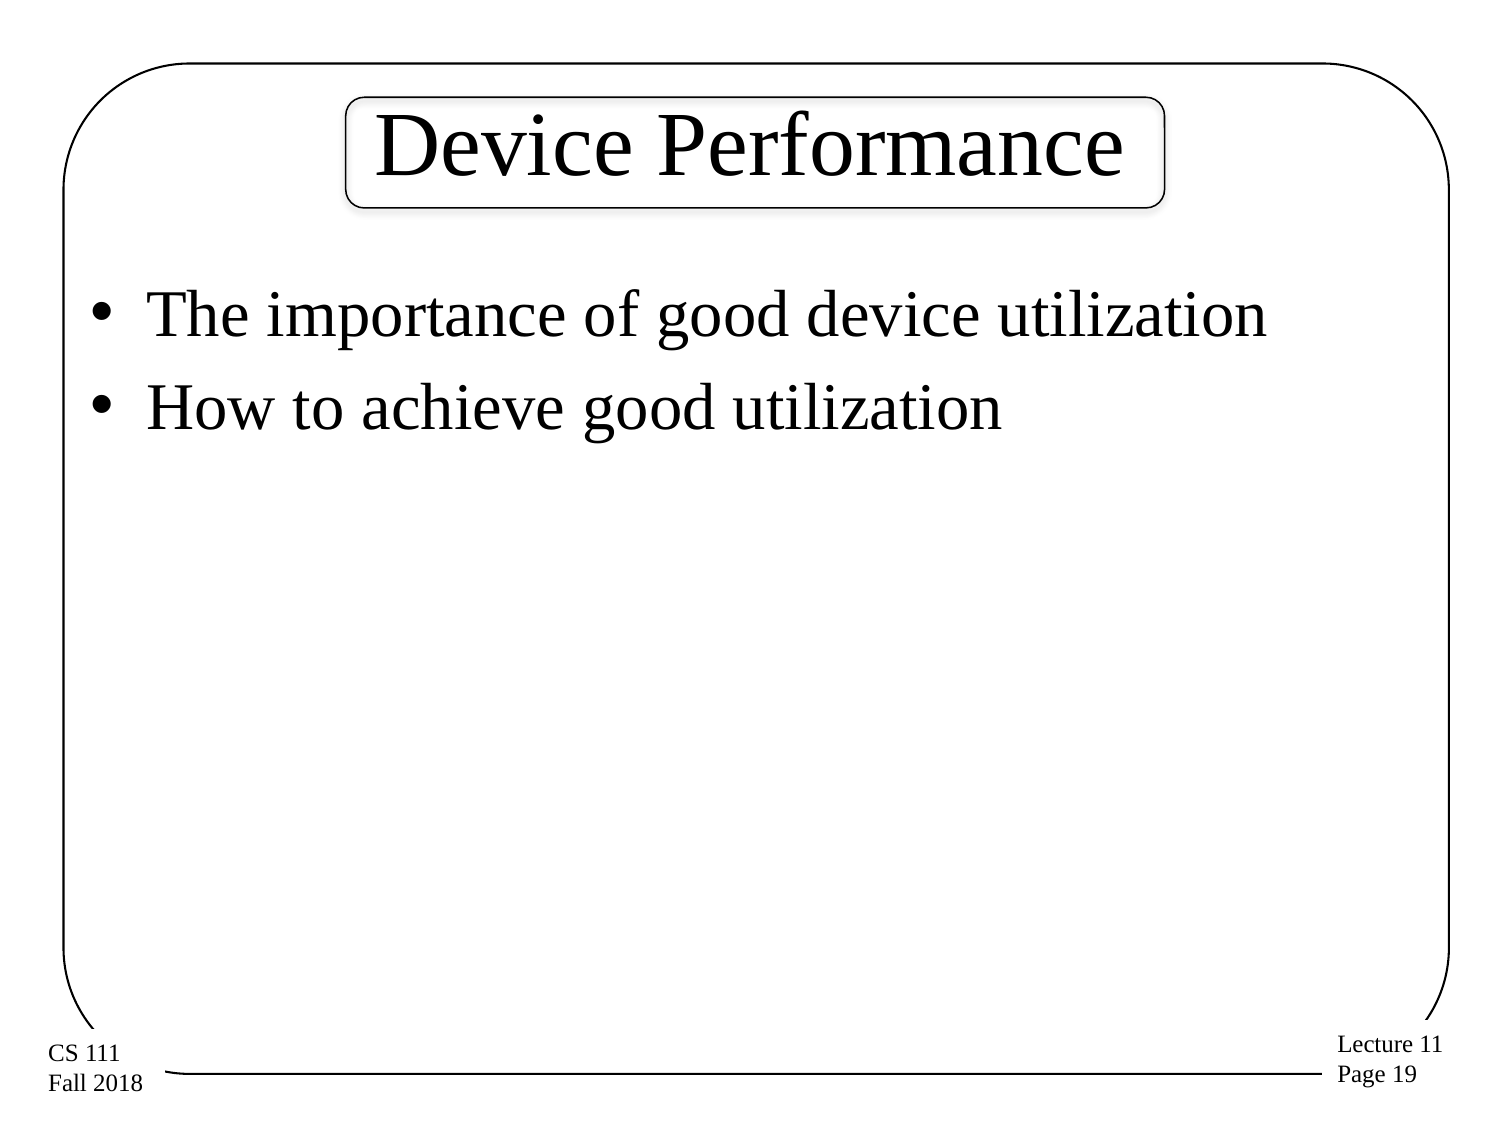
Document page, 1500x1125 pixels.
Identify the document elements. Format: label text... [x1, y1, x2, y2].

title Device Performance [74, 44, 1426, 233]
list The importance of good device utilization How to achieve good utilization [74, 262, 1426, 1006]
text_box [344, 96, 1166, 209]
